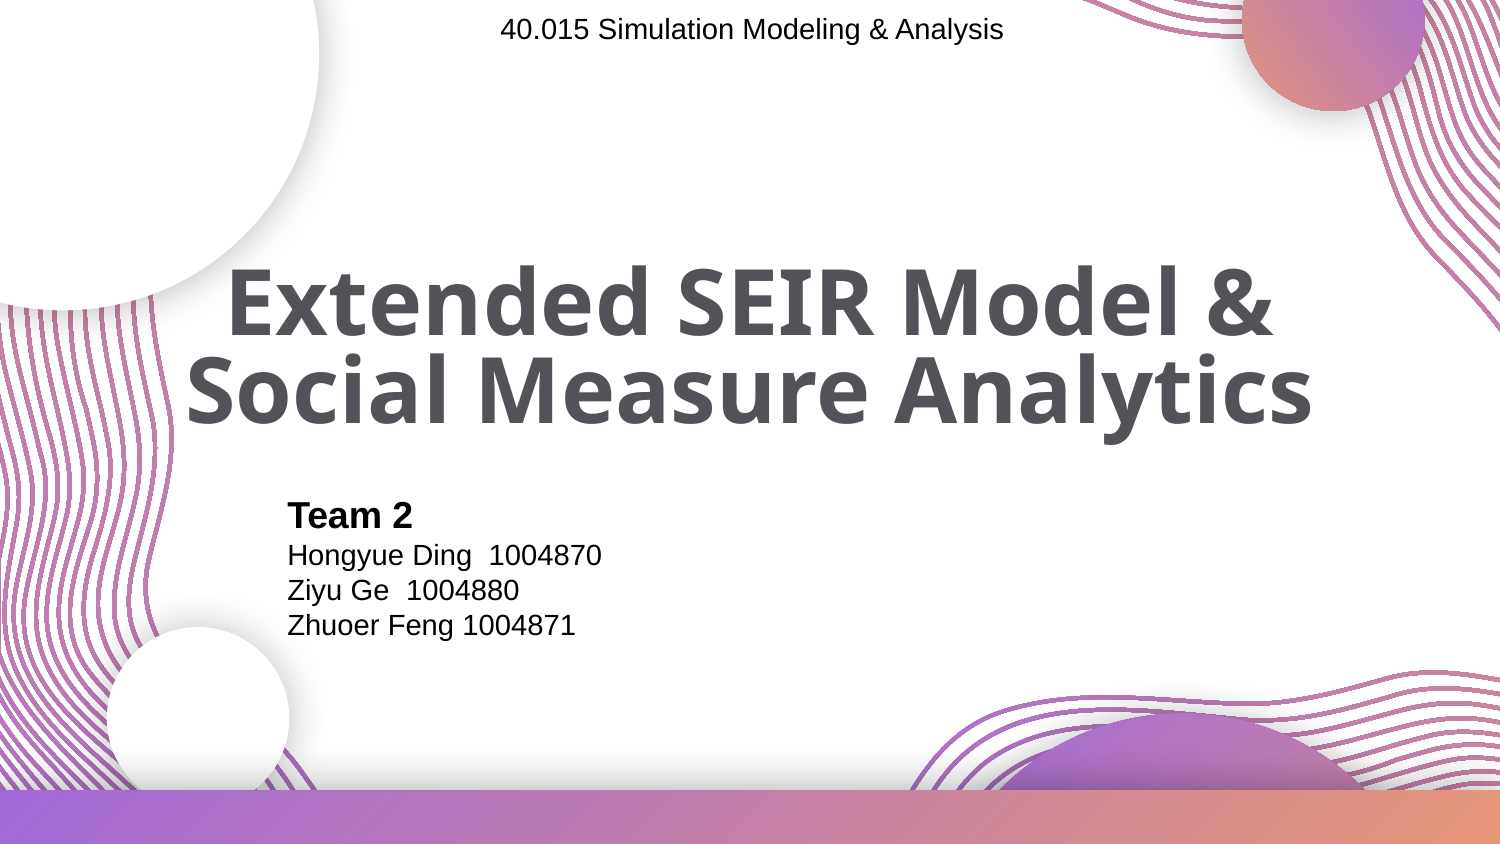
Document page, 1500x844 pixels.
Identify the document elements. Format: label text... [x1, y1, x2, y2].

text_box Team 2 Hongyue Ding 1004870 Ziyu Ge 1004880 Zhuoer Feng 1004871 [272, 483, 788, 649]
title Extended SEIR Model & Social Measure Analytics [123, 62, 1377, 457]
text_box 40.015 Simulation Modeling & Analysis [2, 2, 1500, 53]
